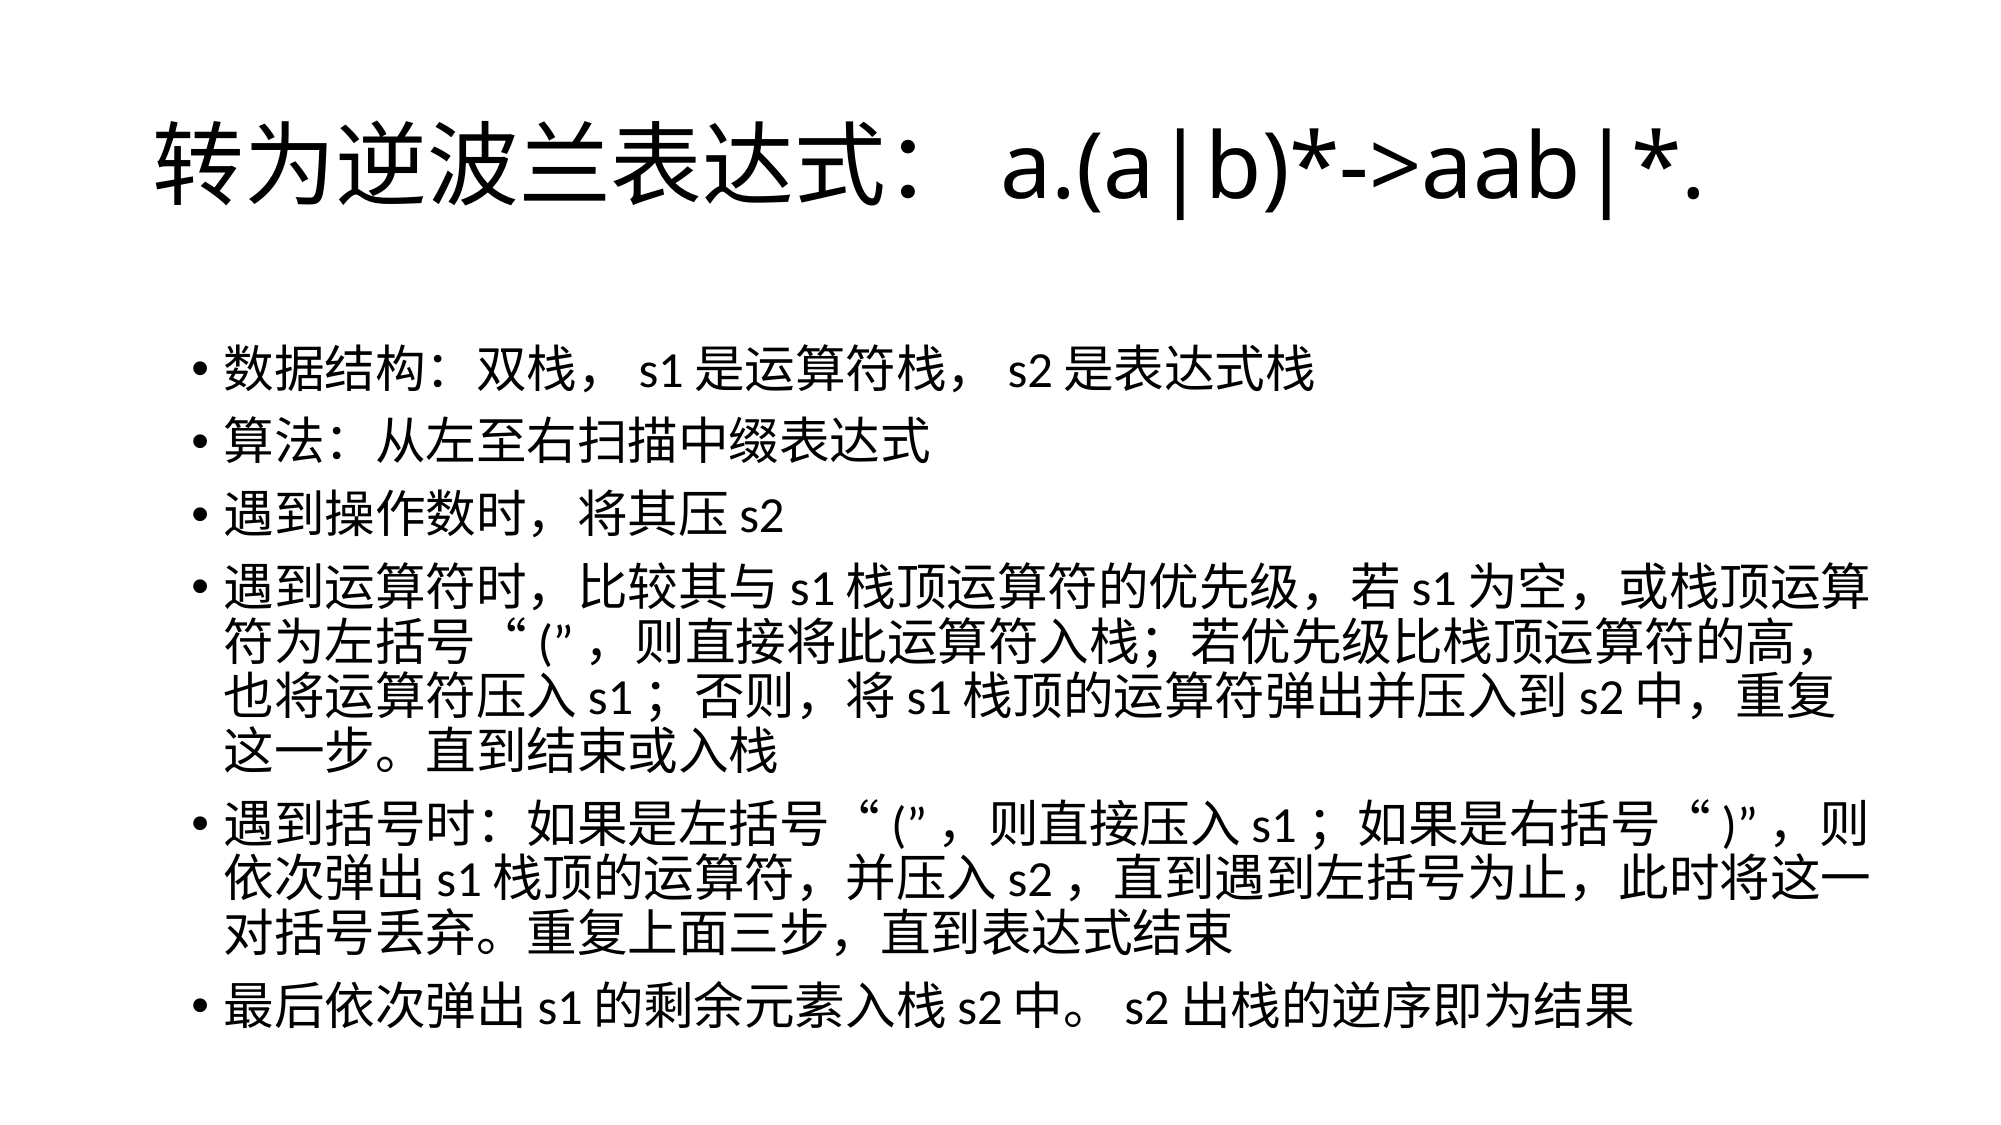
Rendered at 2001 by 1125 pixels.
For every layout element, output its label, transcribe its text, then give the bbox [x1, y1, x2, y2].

title 转为逆波兰表达式：a.(a|b)*->aab|*. [137, 59, 1863, 278]
list 数据结构：双栈，s1是运算符栈，s2是表达式栈 算法：从左至右扫描中缀表达式 遇到操作数时，将其压s2 遇到运算符时，比较其与s1栈顶运算符的优先级，若s1为空，或栈顶运算符为左括号“(”，则直接将此运算符入栈；若优先级比栈顶运算符的高，也将运算符压入s1；否则，将s1栈顶的运算符弹出并压入到s2中，重复这一步。直到结束或入栈 遇到括号时：如果是左括号“(”，则直接压入s1；如果是右括号“)”，则依次弹出s1栈顶的运算符，并压入s2，直到遇到左括号为止，此时将这一对括号丢弃。重复上面三步，直到表达式结束 最后依次弹出s1的剩余元素入栈s2中。s2出栈的逆序即为结果 [176, 336, 1902, 1050]
